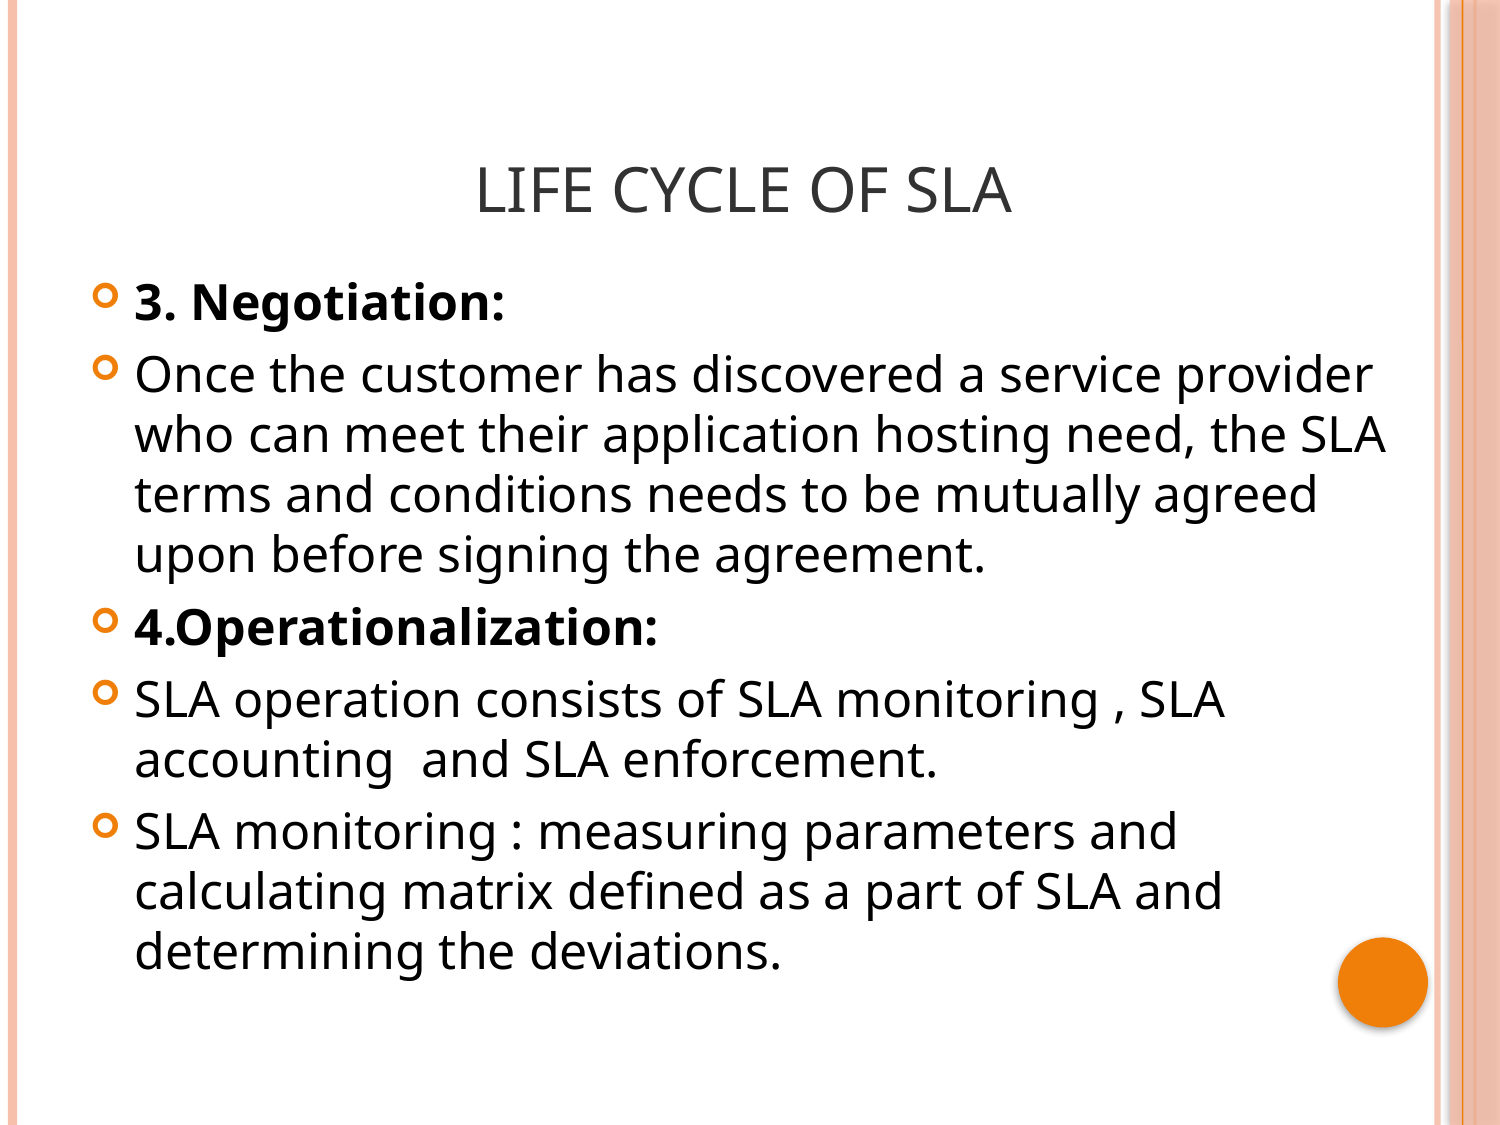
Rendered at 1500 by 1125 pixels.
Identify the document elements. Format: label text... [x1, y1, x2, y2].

title Life cycle of sla [75, 45, 1413, 233]
list 3. Negotiation: Once the customer has discovered a service provider who can meet their application hosting need, the SLA terms and conditions needs to be mutually agreed upon before signing the agreement. 4.Operationalization: SLA operation consists of SLA monitoring , SLA accounting and SLA enforcement. SLA monitoring : measuring parameters and calculating matrix defined as a part of SLA and determining the deviations. [75, 262, 1425, 1062]
